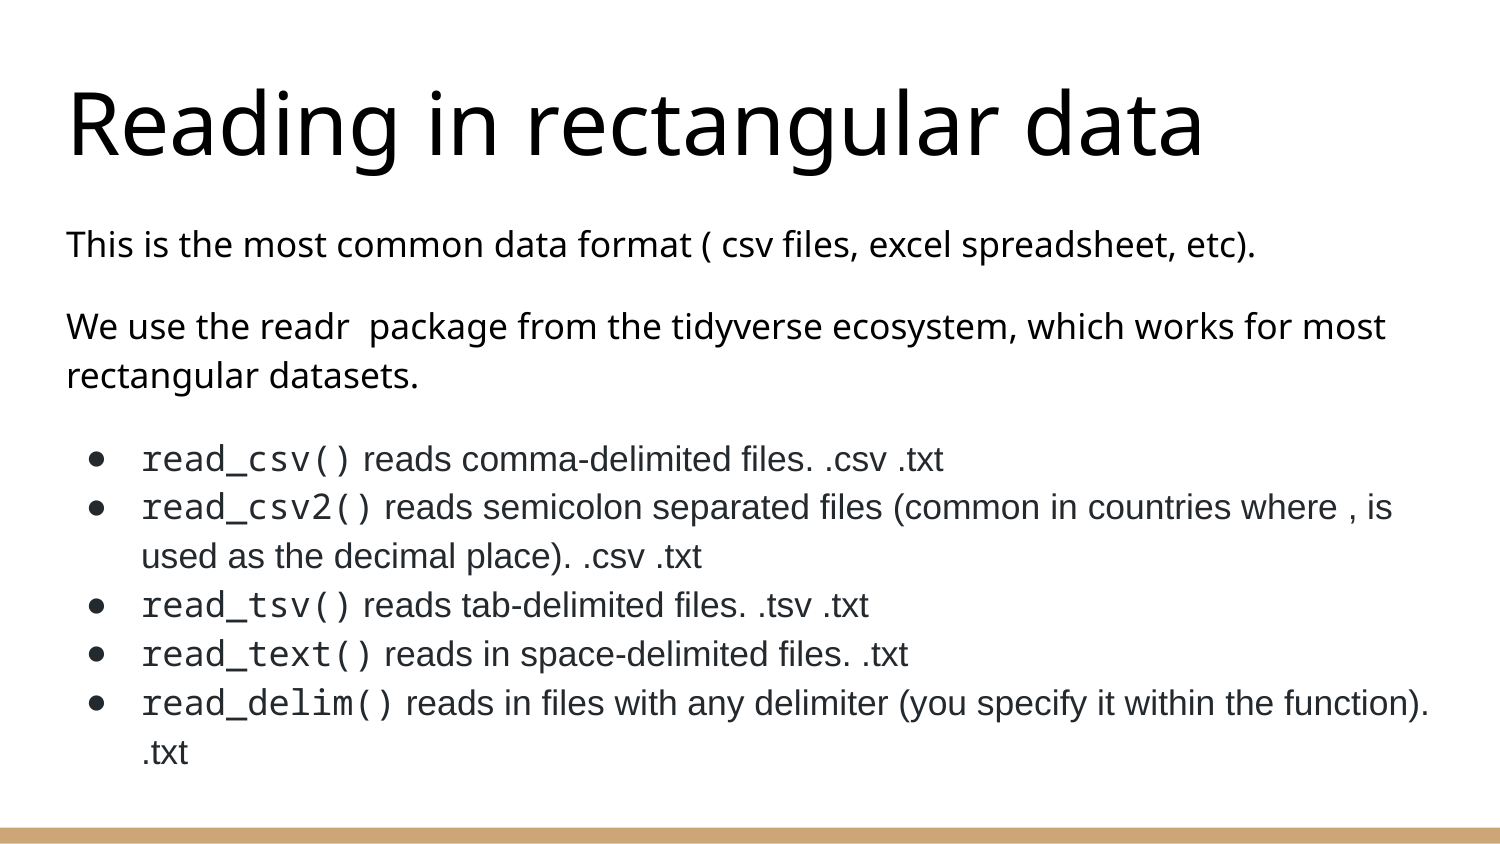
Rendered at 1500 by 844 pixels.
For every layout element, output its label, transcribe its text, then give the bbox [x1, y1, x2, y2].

list This is the most common data format ( csv files, excel spreadsheet, etc). We use the readr package from the tidyverse ecosystem, which works for most rectangular datasets. read_csv() reads comma-delimited files. .csv .txt read_csv2() reads semicolon separated files (common in countries where , is used as the decimal place). .csv .txt read_tsv() reads tab-delimited files. .tsv .txt read_text() reads in space-delimited files. .txt read_delim() reads in files with any delimiter (you specify it within the function). .txt [51, 200, 1449, 752]
title Reading in rectangular data [51, 51, 1449, 189]
